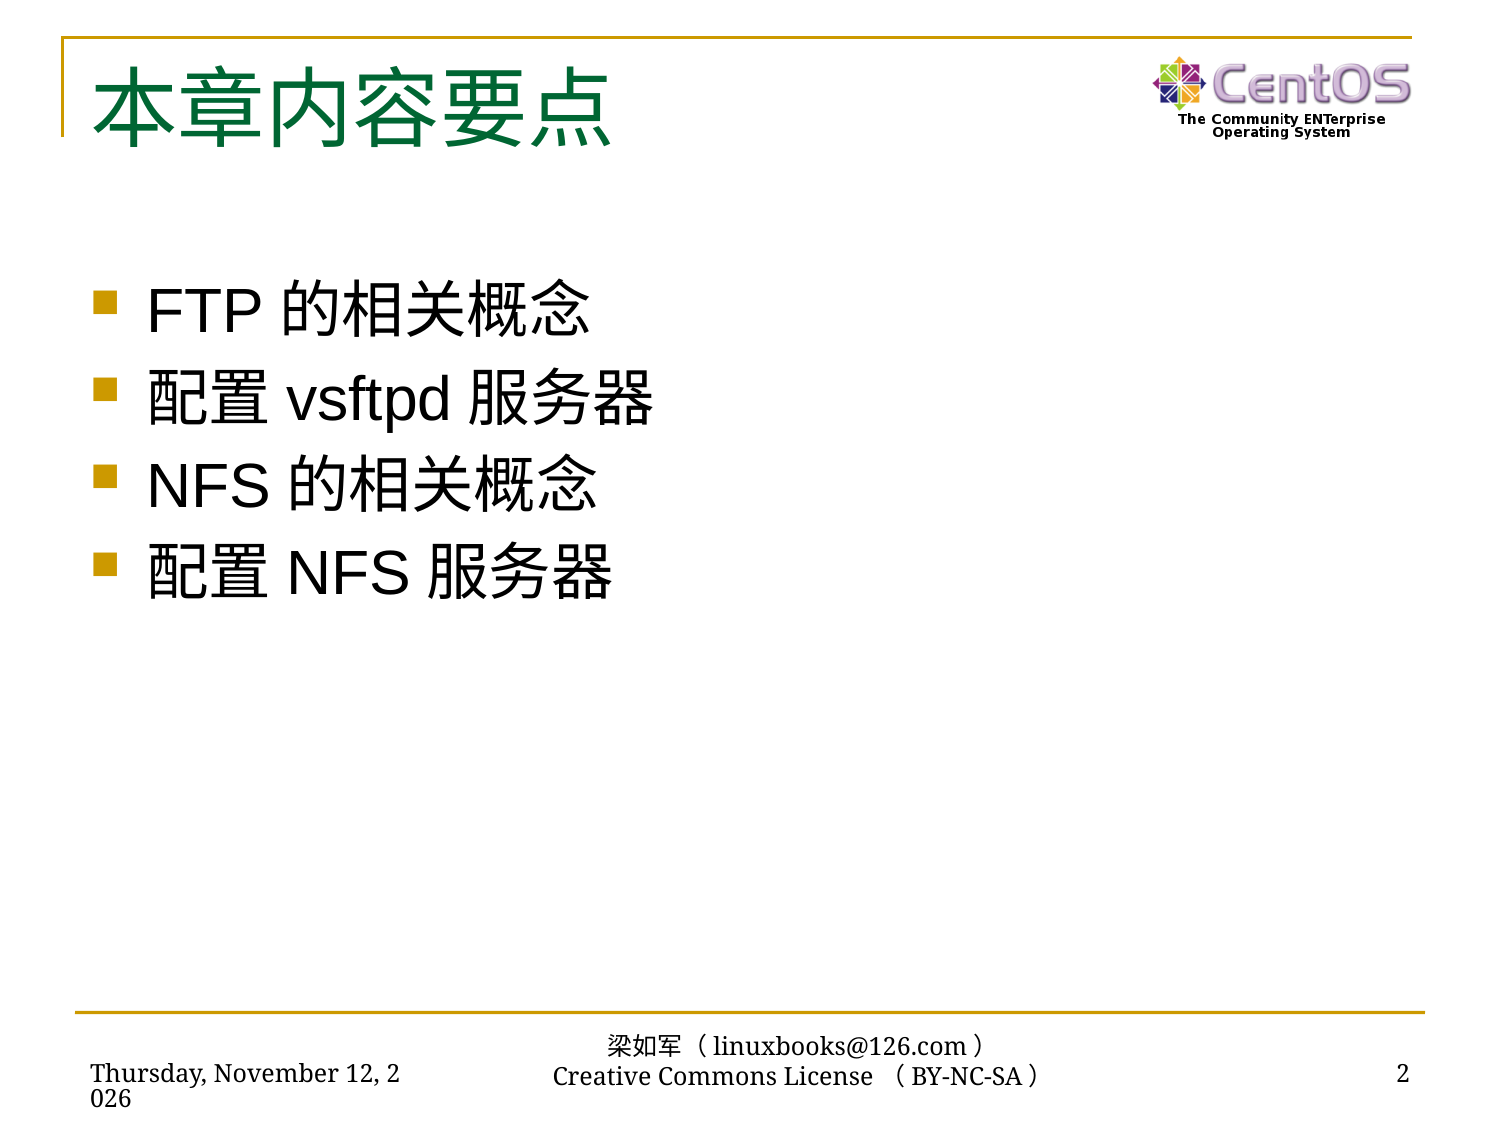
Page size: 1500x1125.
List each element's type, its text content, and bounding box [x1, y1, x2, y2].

title 本章内容要点 [74, 45, 1426, 233]
slide_number 2 [1074, 1023, 1426, 1100]
list FTP的相关概念 配置vsftpd服务器 NFS的相关概念 配置NFS服务器 [74, 262, 1426, 1006]
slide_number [74, 1023, 426, 1100]
footer 梁如军（linuxbooks@126.com） Creative Commons License（BY-NC-SA） [359, 1022, 1247, 1099]
